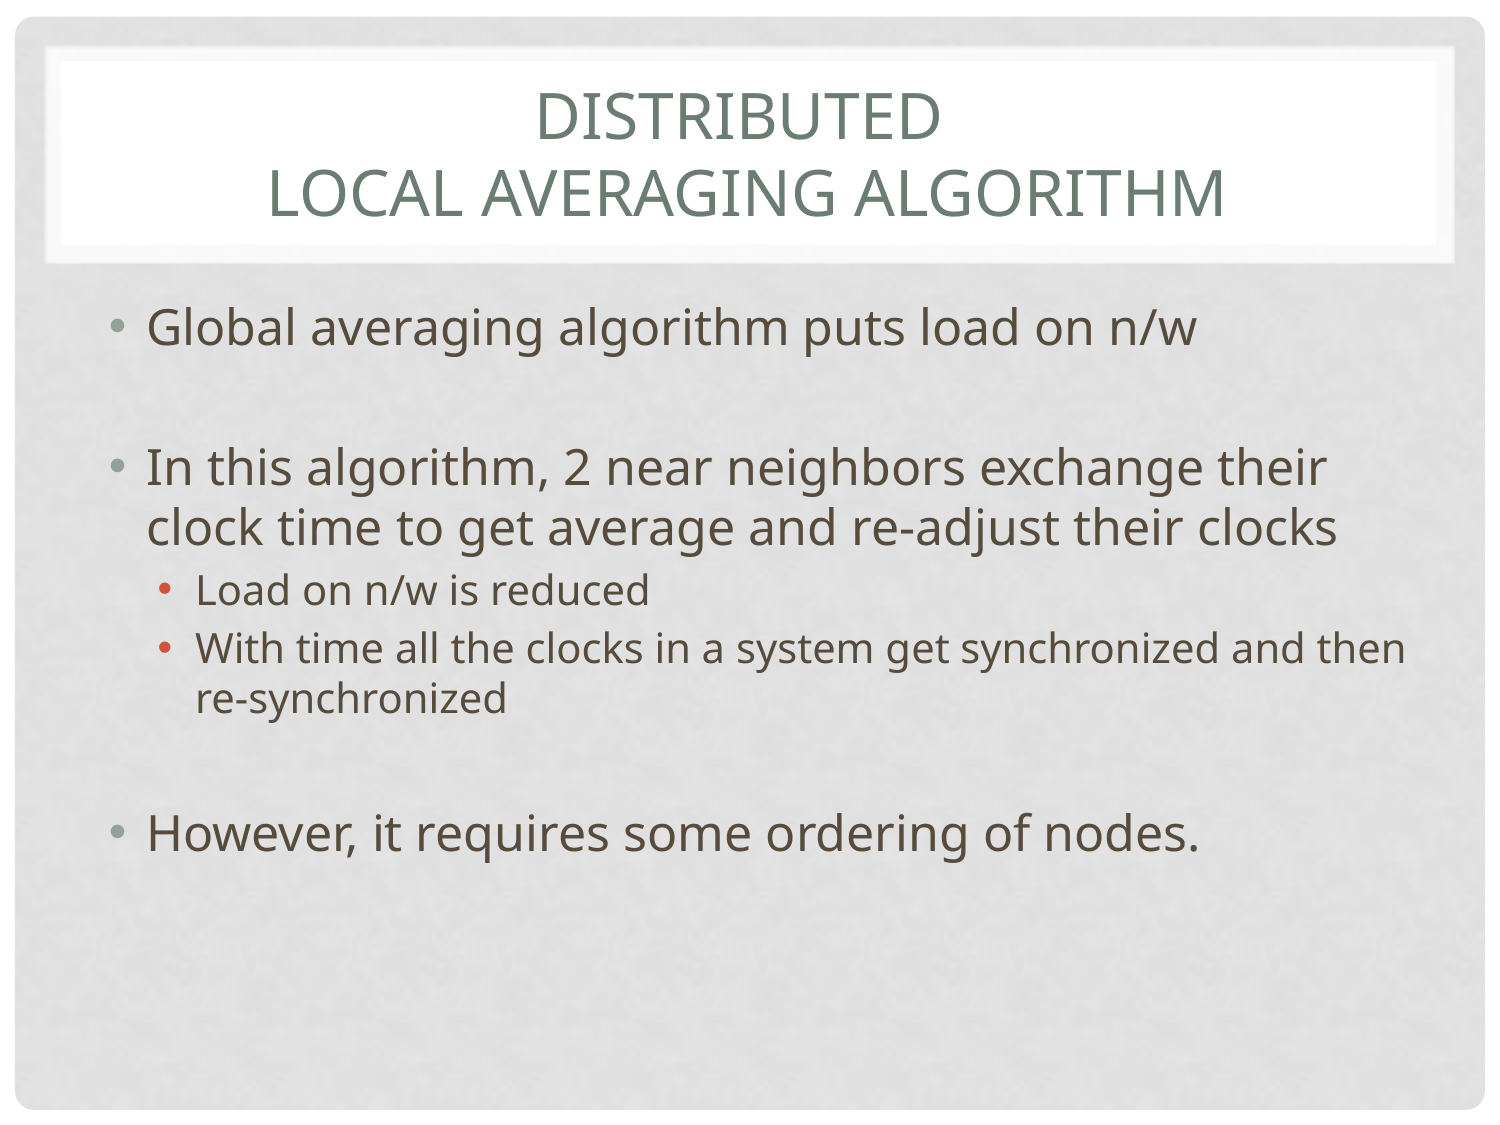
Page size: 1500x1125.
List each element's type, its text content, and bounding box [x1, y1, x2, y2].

title Distributed local Averaging Algorithm [69, 66, 1425, 238]
list Global averaging algorithm puts load on n/w In this algorithm, 2 near neighbors exchange their clock time to get average and re-adjust their clocks Load on n/w is reduced With time all the clocks in a system get synchronized and then re-synchronized However, it requires some ordering of nodes. [75, 287, 1425, 1075]
